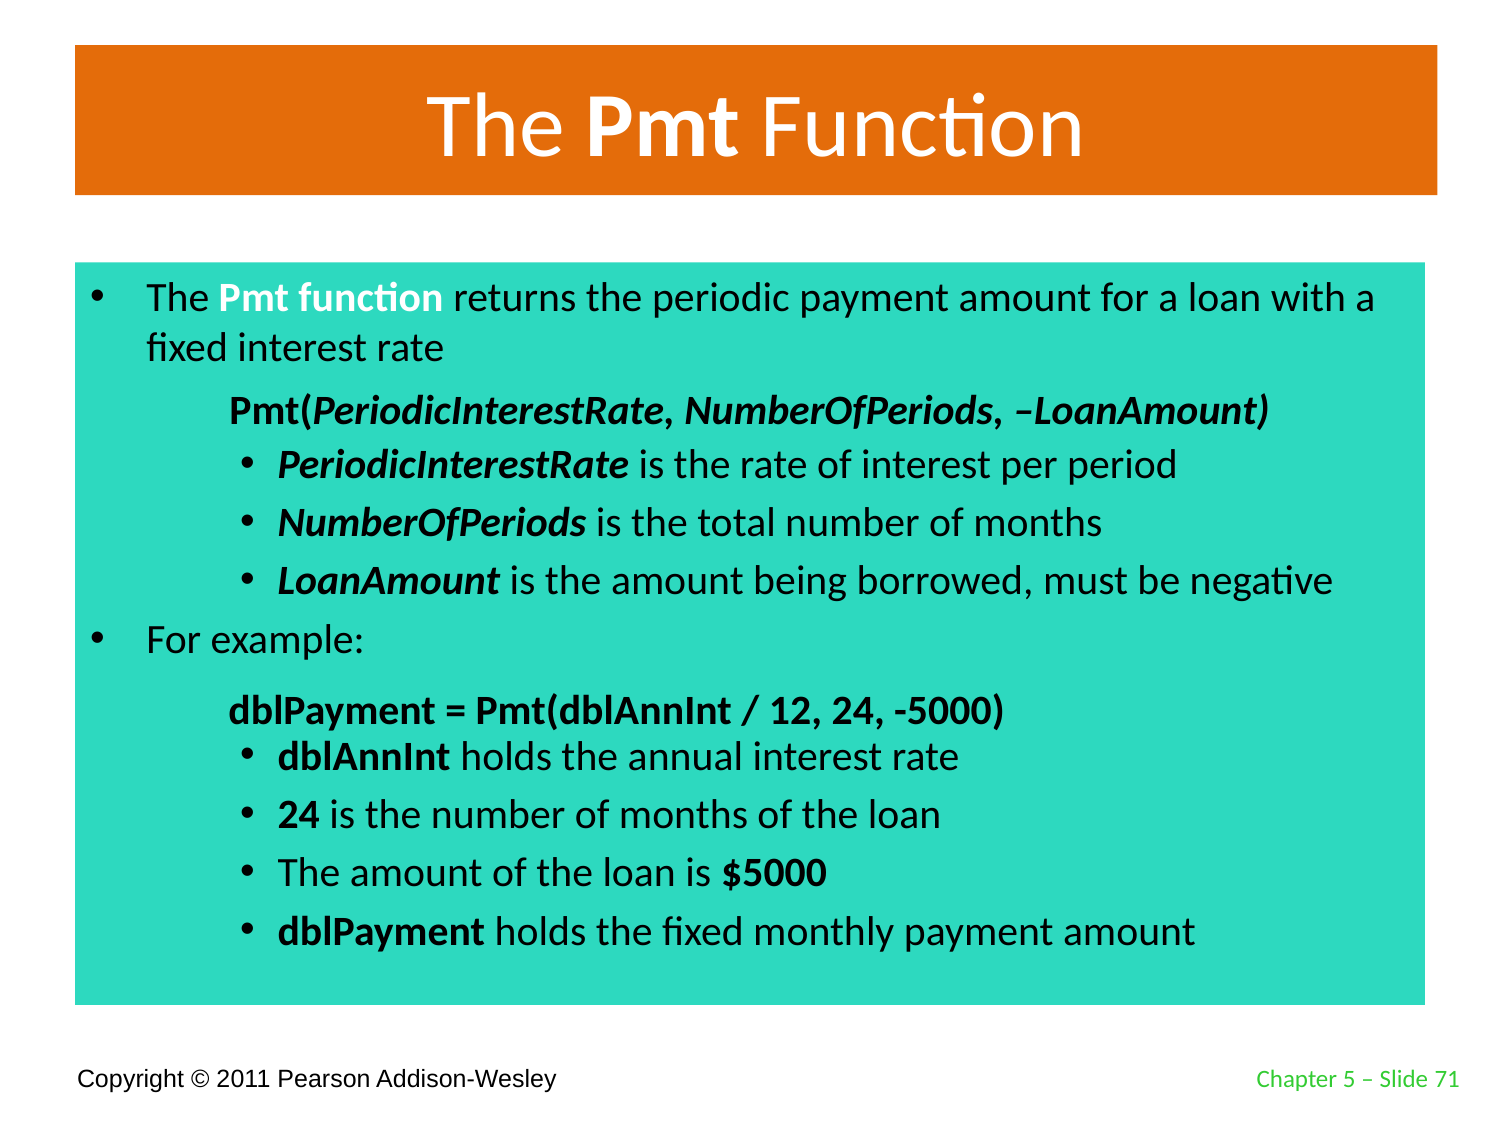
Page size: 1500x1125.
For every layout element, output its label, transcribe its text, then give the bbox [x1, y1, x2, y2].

list The Pmt function returns the periodic payment amount for a loan with a fixed interest rate PeriodicInterestRate is the rate of interest per period NumberOfPeriods is the total number of months LoanAmount is the amount being borrowed, must be negative For example: dblAnnInt holds the annual interest rate 24 is the number of months of the loan The amount of the loan is $5000 dblPayment holds the fixed monthly payment amount [75, 262, 1425, 1005]
slide_number Chapter 5 – Slide 71 [1162, 1024, 1476, 1101]
title The Pmt Function [75, 45, 1438, 196]
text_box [211, 374, 1289, 741]
